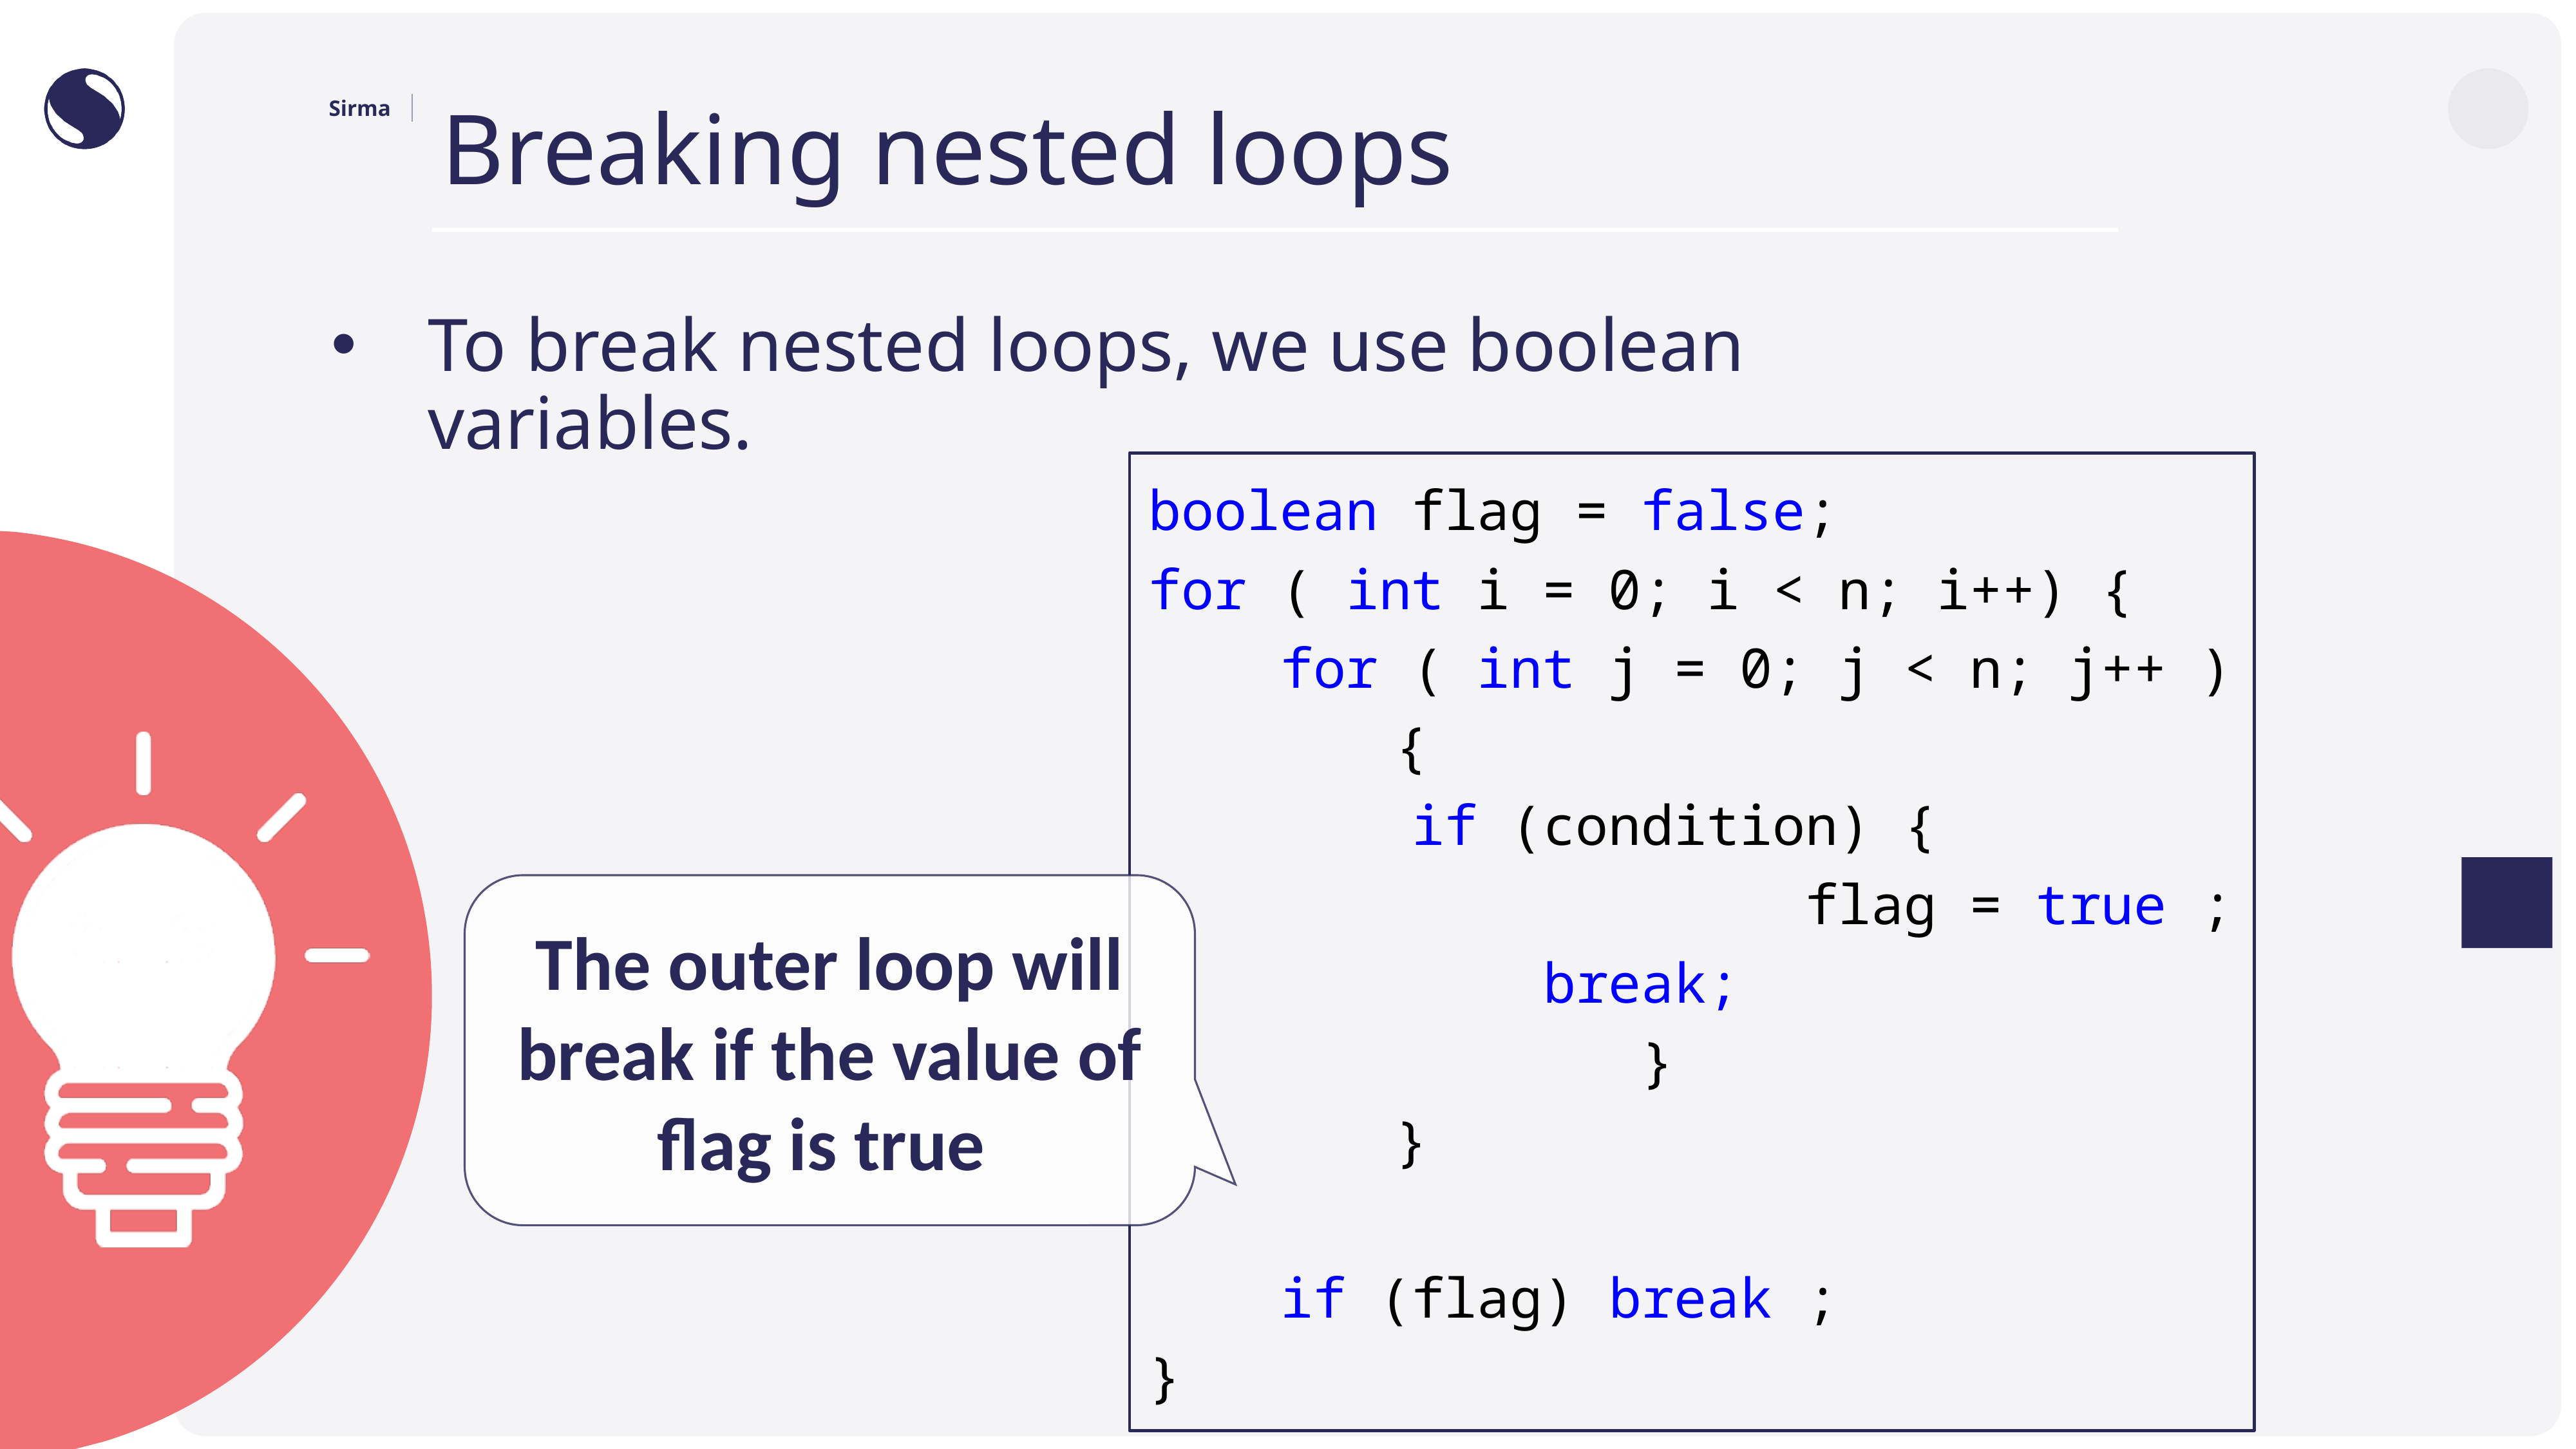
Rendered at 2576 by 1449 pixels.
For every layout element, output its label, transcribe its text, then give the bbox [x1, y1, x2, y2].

picture [44, 68, 125, 149]
text_box boolean flag = false; for ( int i = 0; i < n; i++) { for ( int j = 0; j < n; j++ ) { if (condition) { flag = true ; break; } } if (flag) break ; } [1130, 453, 2255, 1431]
title Breaking nested loops [431, 77, 2118, 230]
picture [0, 732, 321, 1247]
text_box The outer loop will break if the value of flag is true [464, 874, 1237, 1226]
list To break nested loops, we use boolean variables. [321, 303, 1883, 1301]
